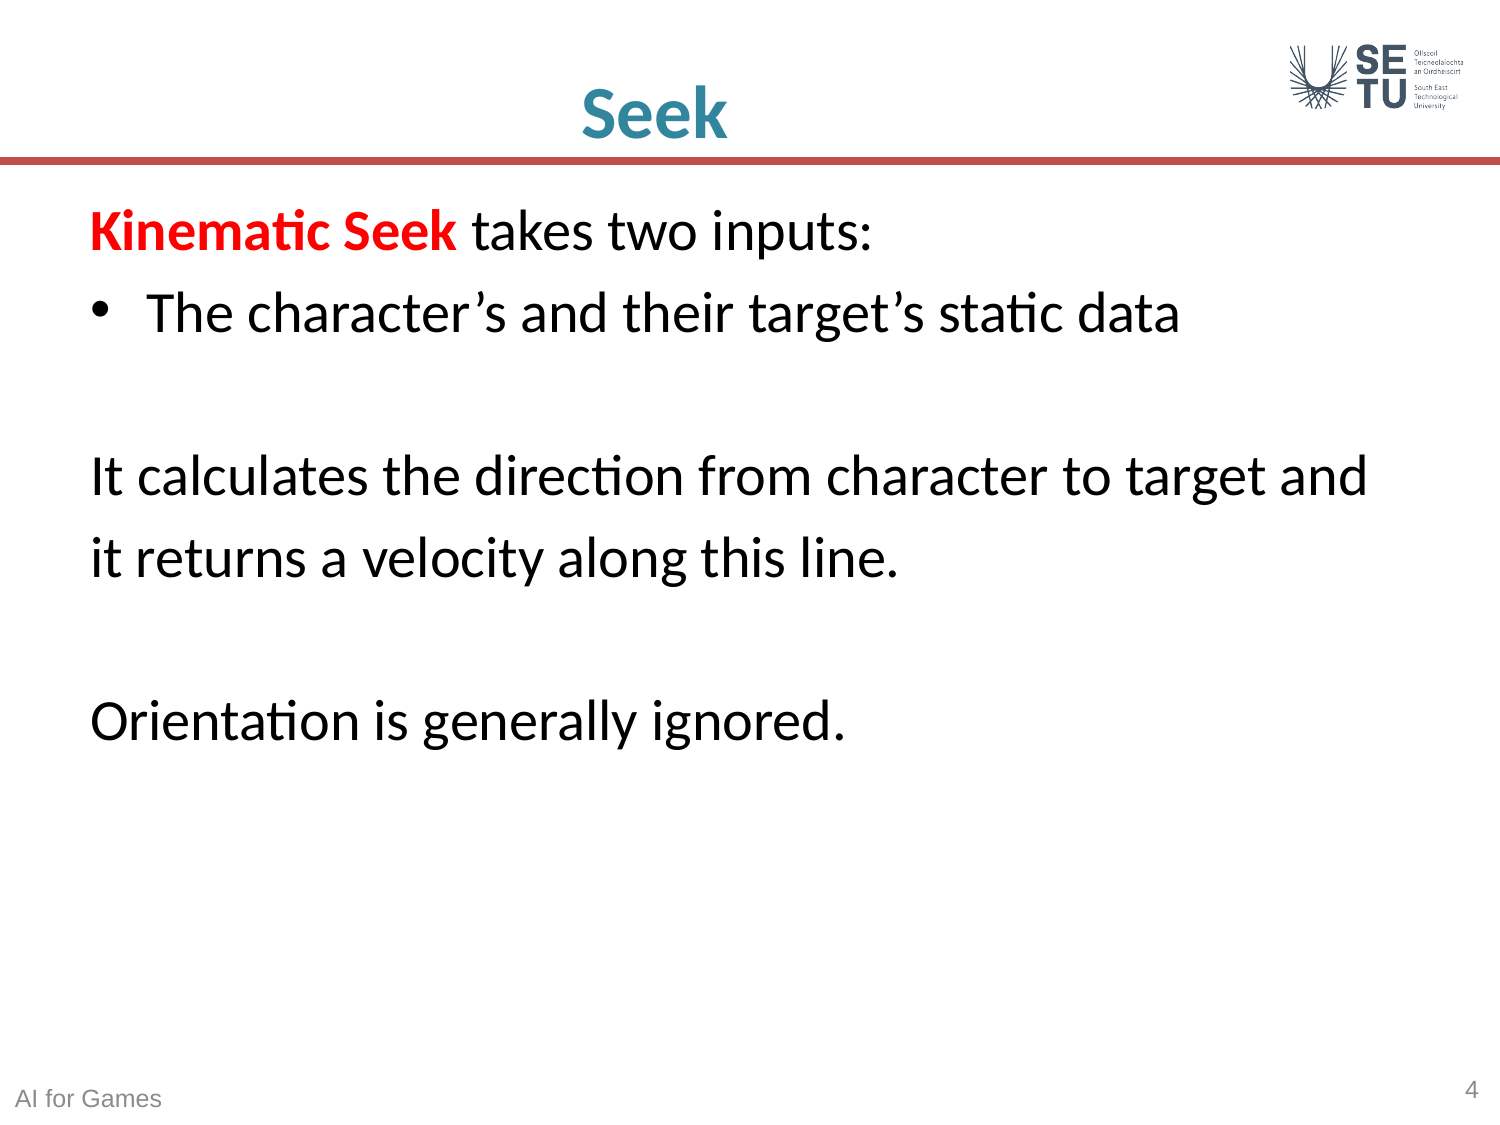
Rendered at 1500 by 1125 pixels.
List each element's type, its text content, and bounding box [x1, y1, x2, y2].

picture [1266, 15, 1487, 139]
title Seek [74, 44, 1235, 173]
slide_number 4 [1144, 1058, 1495, 1119]
list Kinematic Seek takes two inputs: The character’s and their target’s static data It calculates the direction from character to target and it returns a velocity along this line. Orientation is generally ignored. [74, 184, 1426, 1006]
